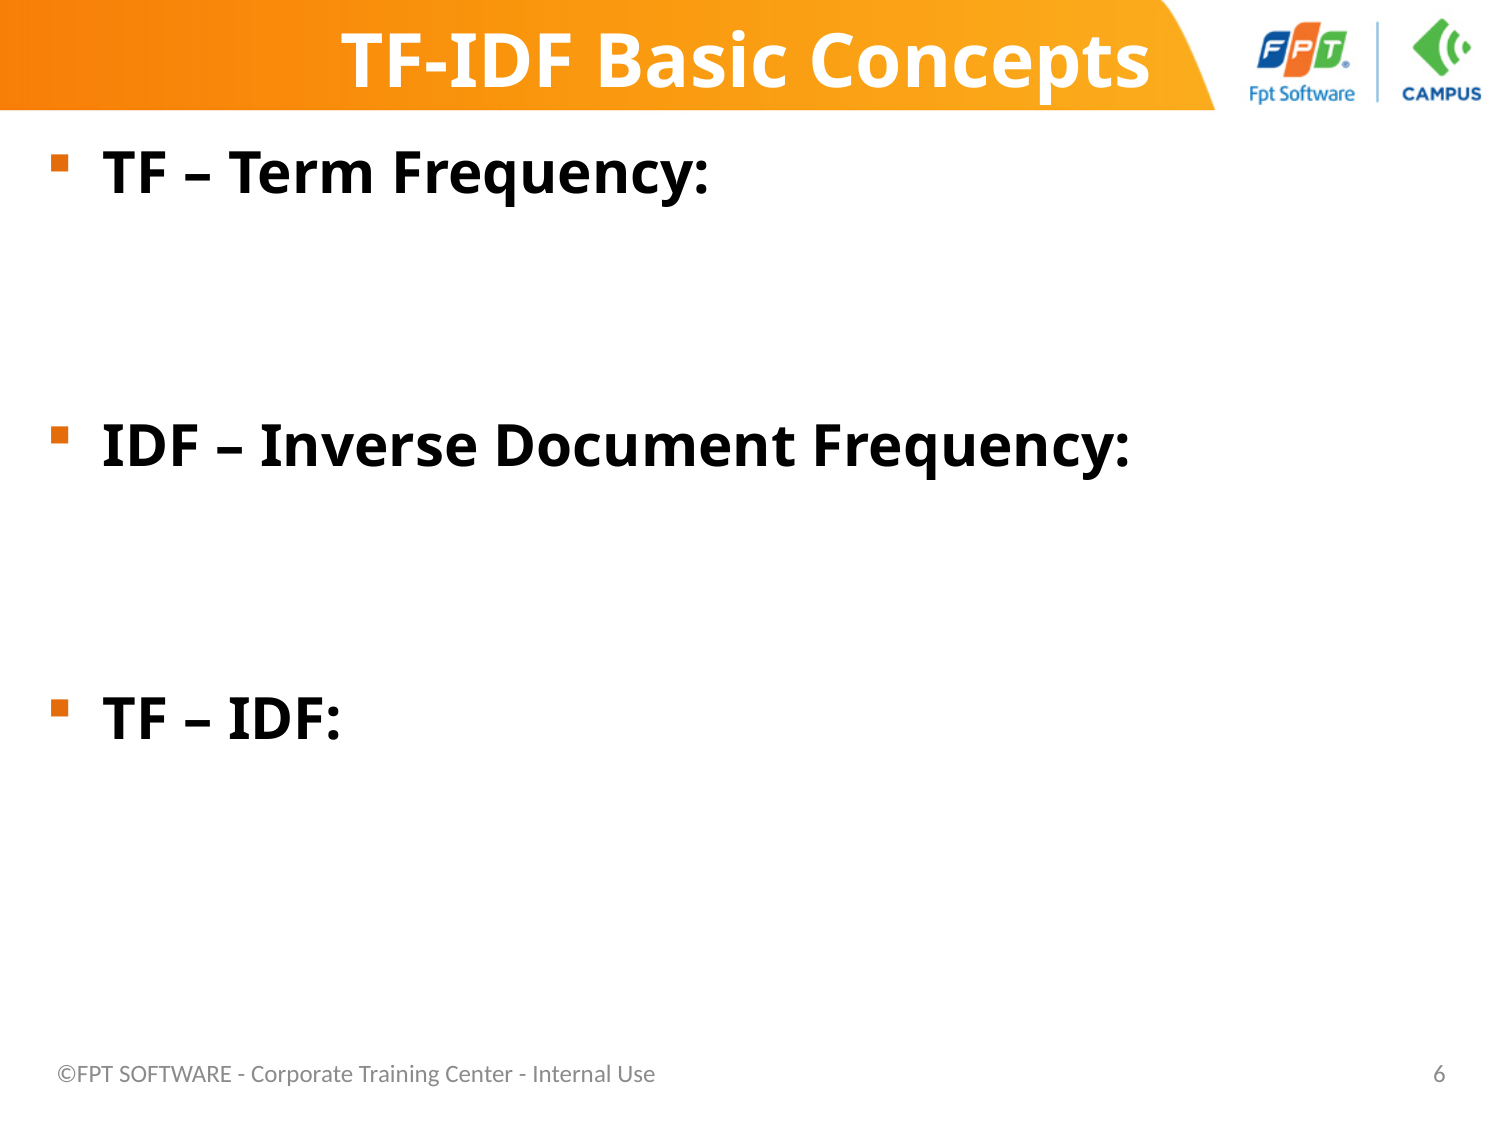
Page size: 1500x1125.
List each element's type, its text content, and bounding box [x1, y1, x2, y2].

picture [0, 0, 1500, 1125]
slide_number 6 [1074, 1042, 1461, 1103]
title TF-IDF Basic Concepts [31, 3, 1461, 111]
footer ©FPT SOFTWARE - Corporate Training Center - Internal Use [31, 1042, 682, 1103]
